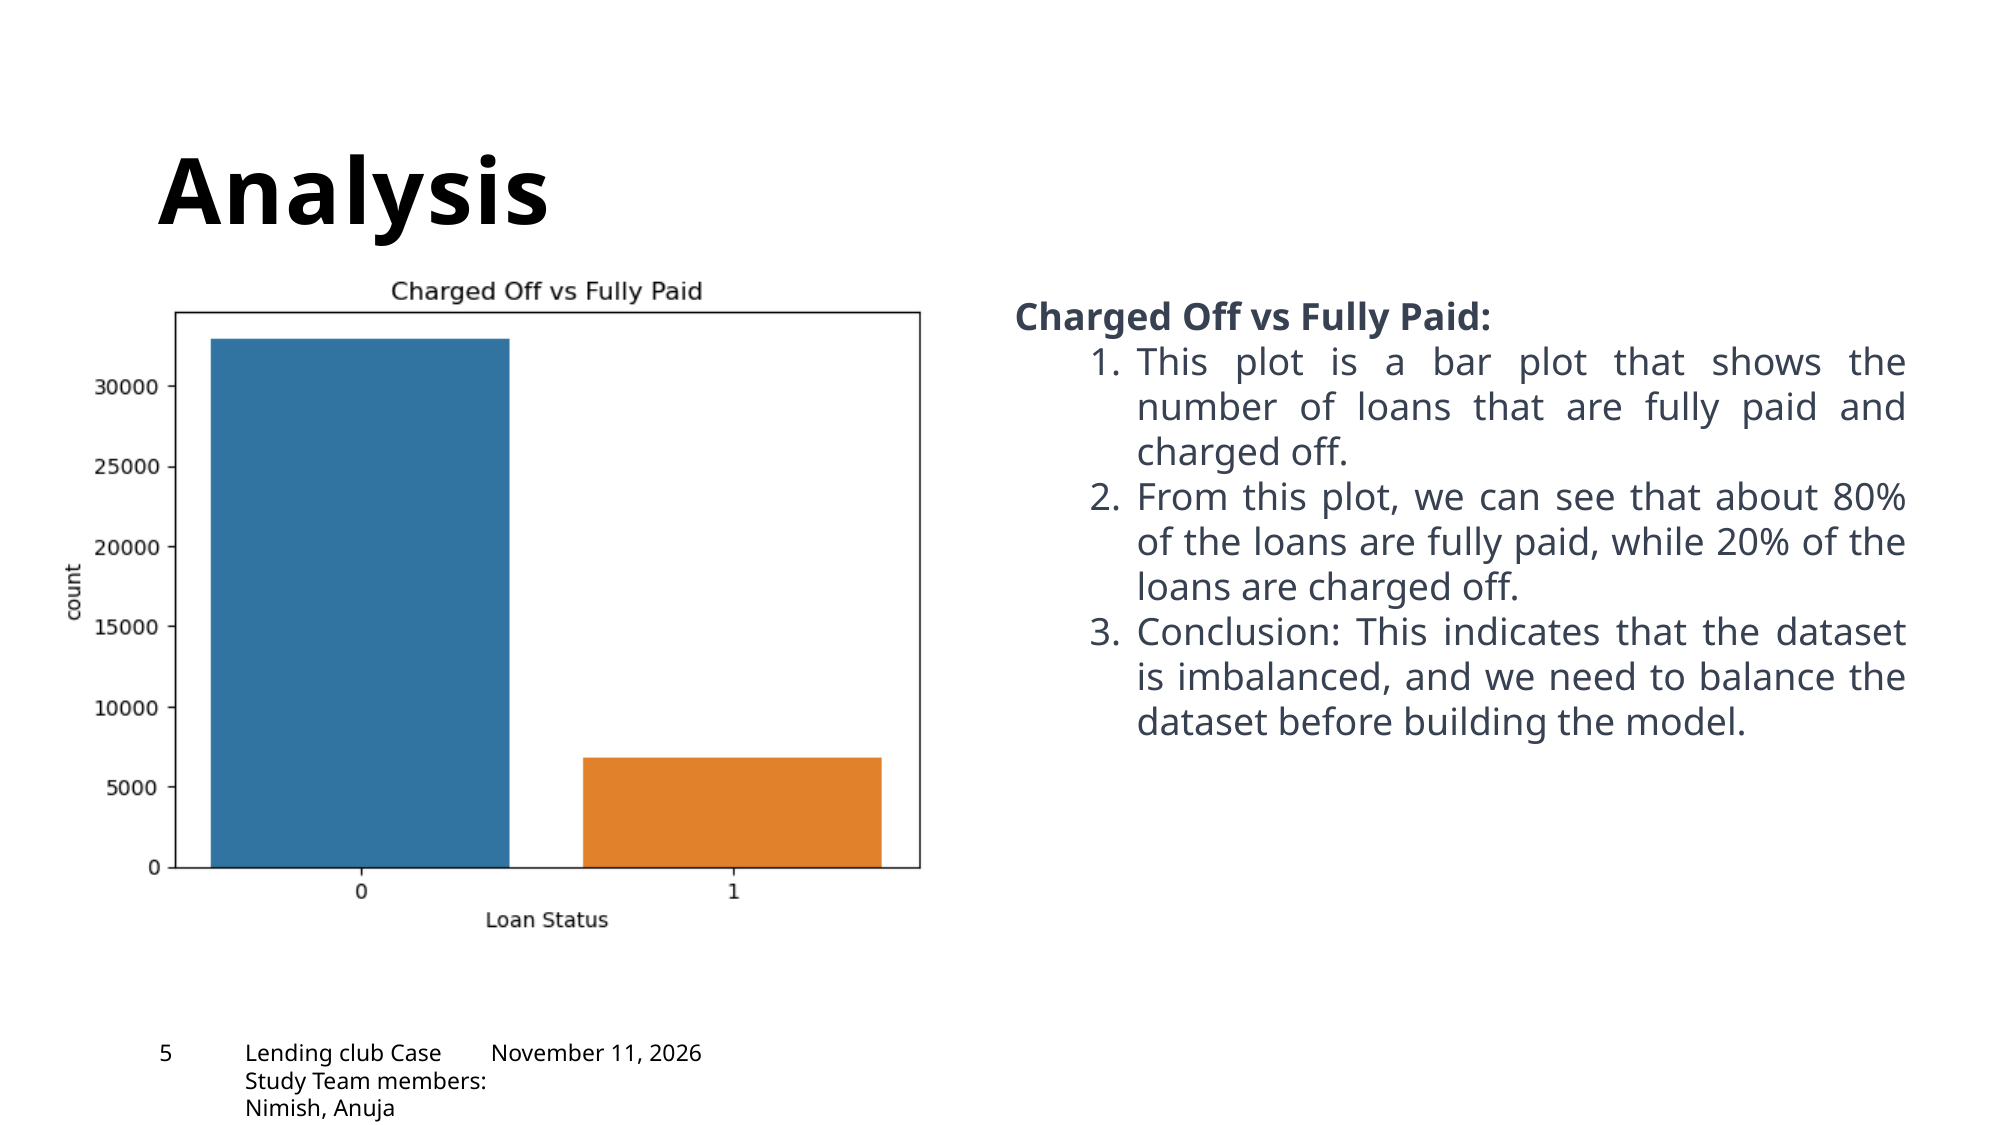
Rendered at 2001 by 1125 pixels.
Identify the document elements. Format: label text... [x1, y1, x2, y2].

text_box Charged Off vs Fully Paid: This plot is a bar plot that shows the number of loans that are fully paid and charged off. From this plot, we can see that about 80% of the loans are fully paid, while 20% of the loans are charged off. Conclusion: This indicates that the dataset is imbalanced, and we need to balance the dataset before building the model. [999, 285, 1923, 751]
slide_number 5 [159, 1038, 245, 1080]
picture [49, 267, 933, 947]
title Analysis [158, 144, 1484, 245]
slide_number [490, 1038, 707, 1080]
footer Lending club Case Study Team members: Nimish, Anuja [245, 1038, 490, 1080]
